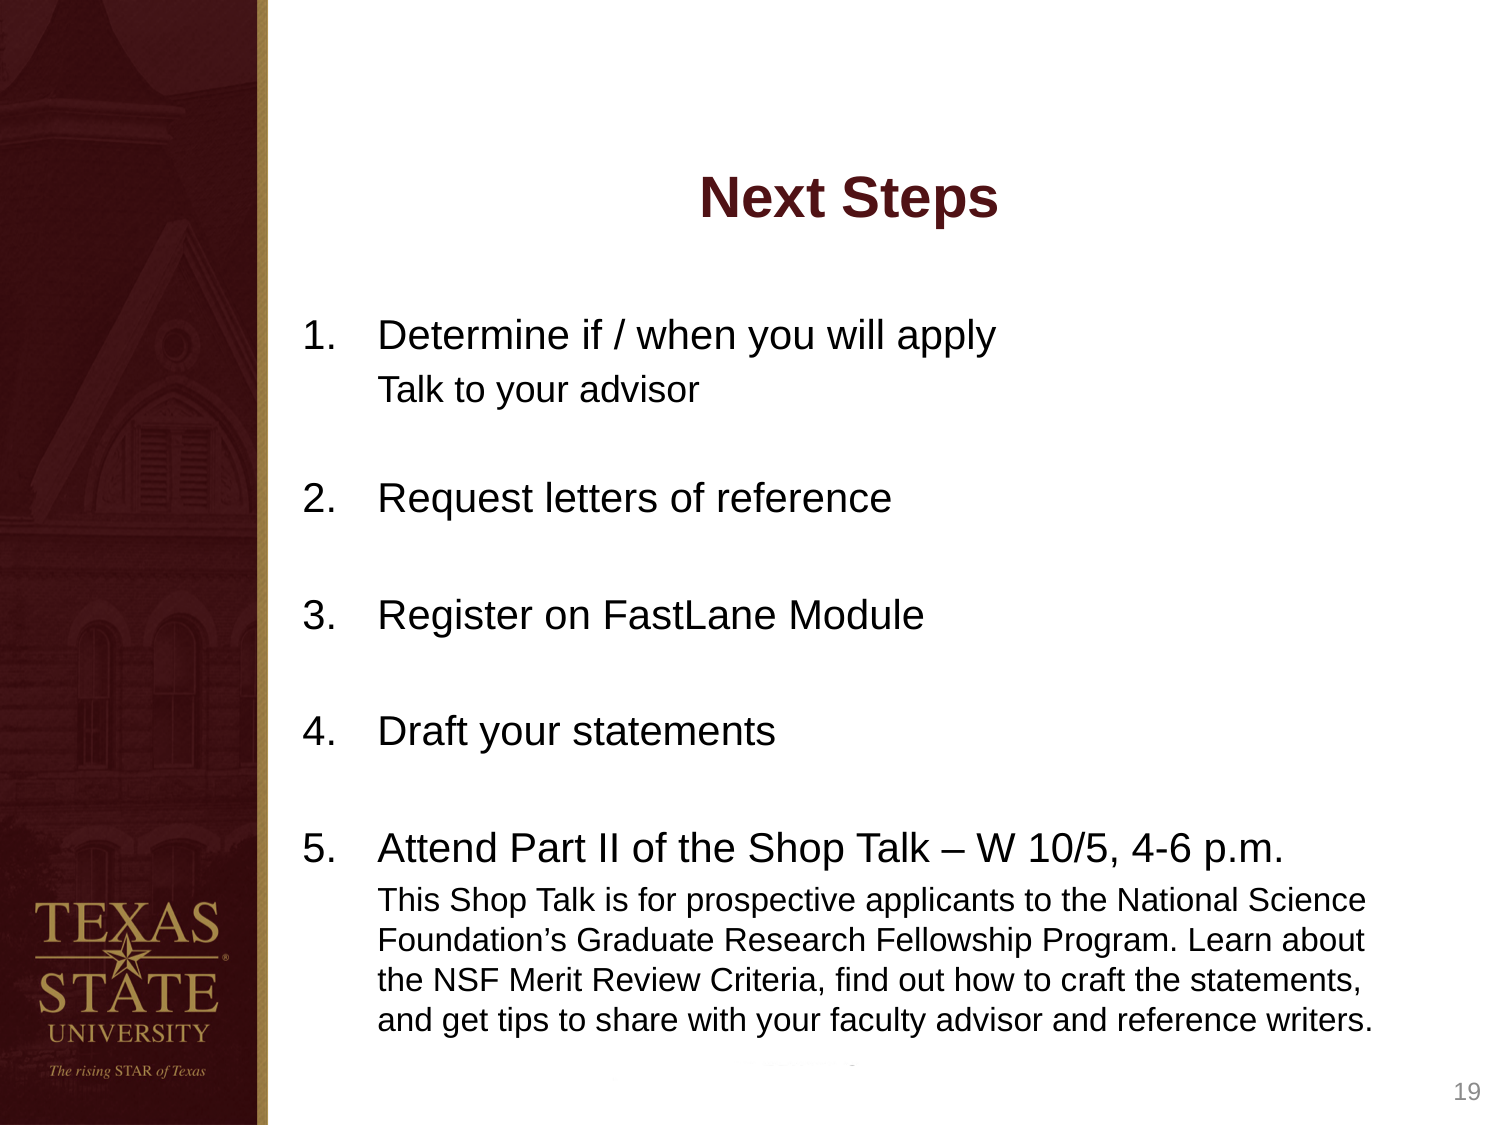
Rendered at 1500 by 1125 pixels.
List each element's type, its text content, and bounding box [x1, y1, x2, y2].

title Next Steps [287, 99, 1413, 288]
picture [0, 0, 1500, 1125]
list Determine if / when you will apply Talk to your advisor Request letters of reference Register on FastLane Module Draft your statements Attend Part II of the Shop Talk – W 10/5, 4-6 p.m. This Shop Talk is for prospective applicants to the National Science Foundation’s Graduate Research Fellowship Program. Learn about the NSF Merit Review Criteria, find out how to craft the statements, and get tips to share with your faculty advisor and reference writers. [287, 299, 1413, 1075]
slide_number 19 [1146, 1060, 1497, 1121]
